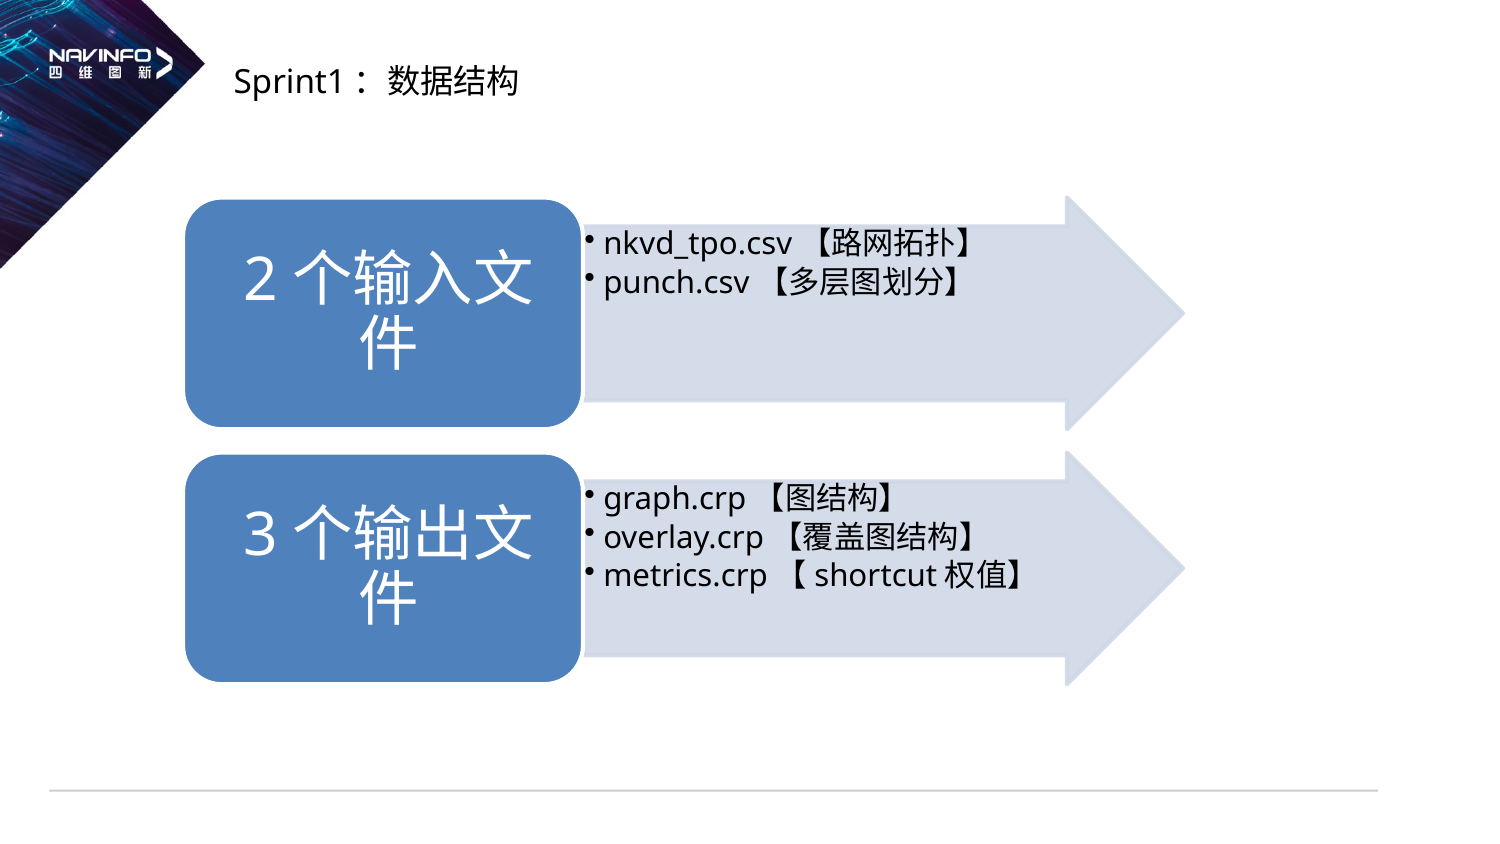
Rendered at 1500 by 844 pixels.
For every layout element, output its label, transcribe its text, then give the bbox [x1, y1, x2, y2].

title Sprint1：数据结构 [218, 33, 1424, 127]
picture [20, 39, 31, 44]
picture [0, 0, 1500, 844]
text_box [182, 197, 1184, 685]
